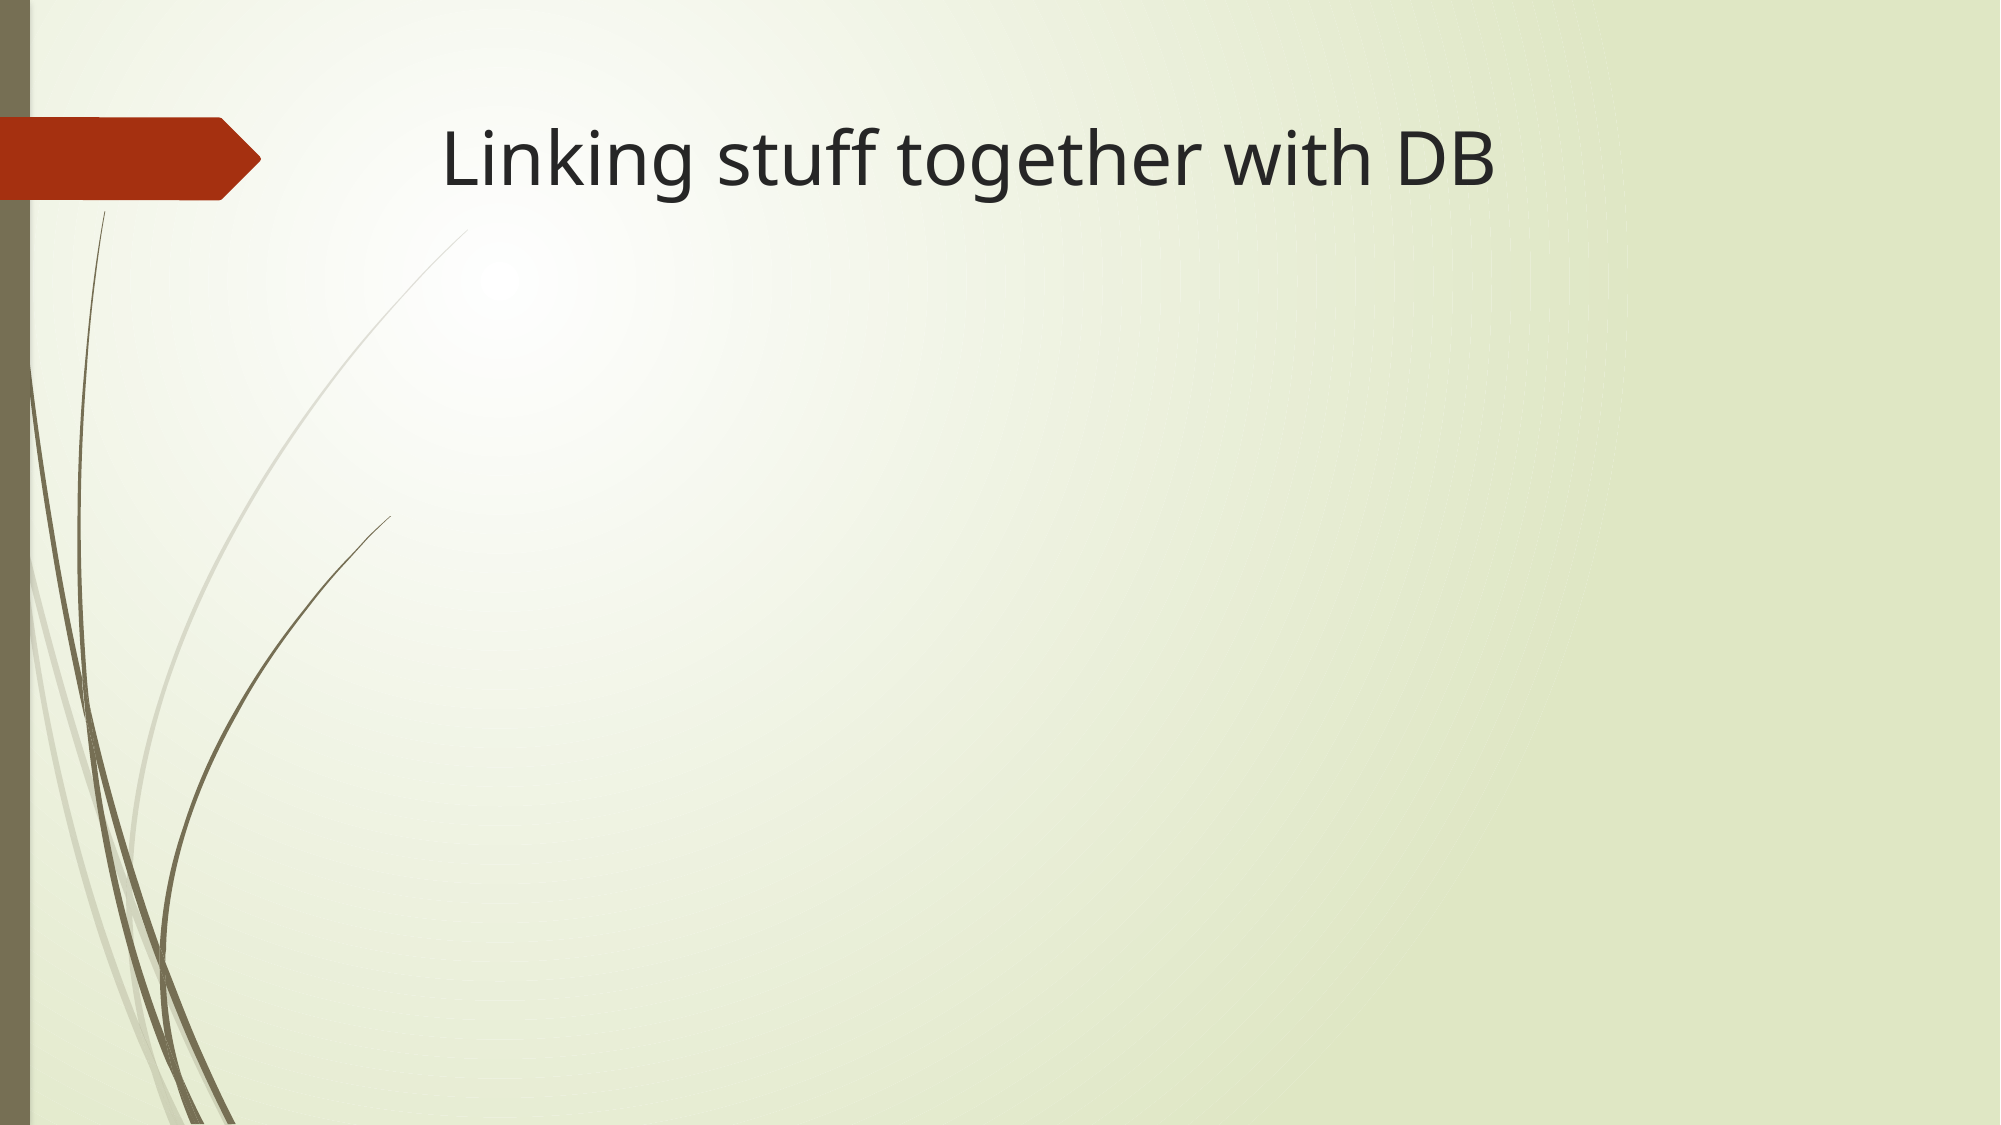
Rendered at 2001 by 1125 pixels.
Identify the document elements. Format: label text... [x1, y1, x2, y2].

title Linking stuff together with DB [425, 102, 1888, 313]
